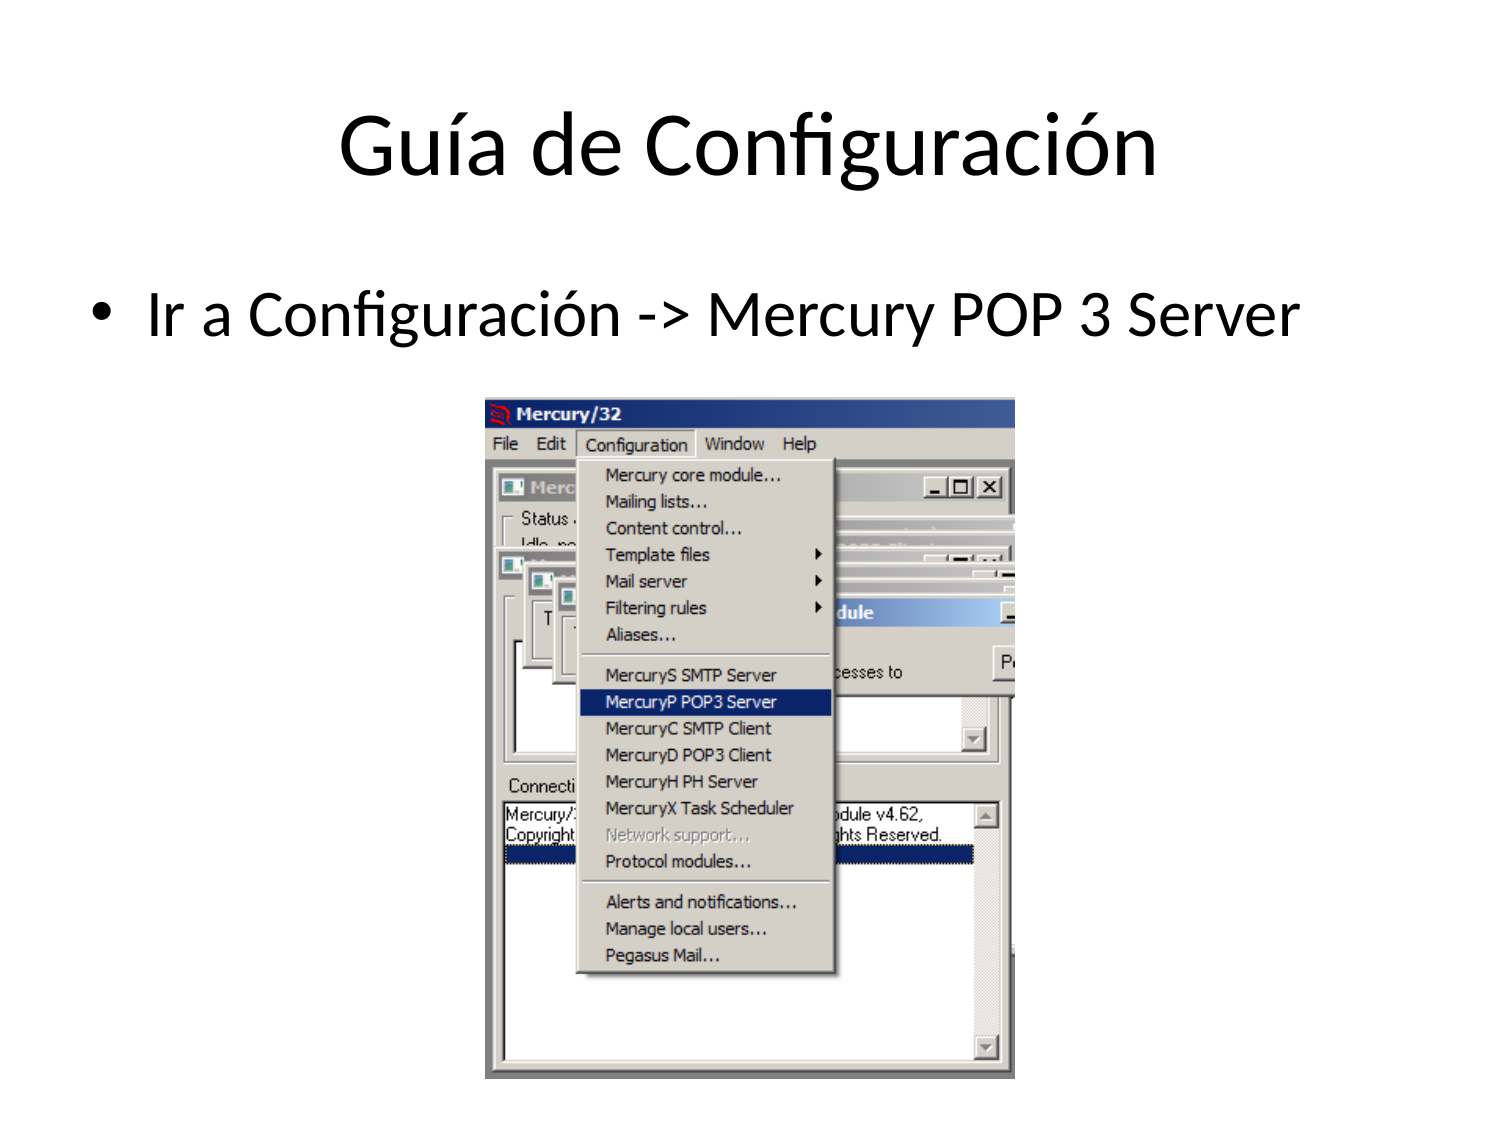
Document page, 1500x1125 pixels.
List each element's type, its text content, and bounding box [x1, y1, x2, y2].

title Guía de Configuración [75, 45, 1425, 233]
list Ir a Configuración -> Mercury POP 3 Server [75, 262, 1500, 1005]
picture [485, 396, 1015, 1079]
